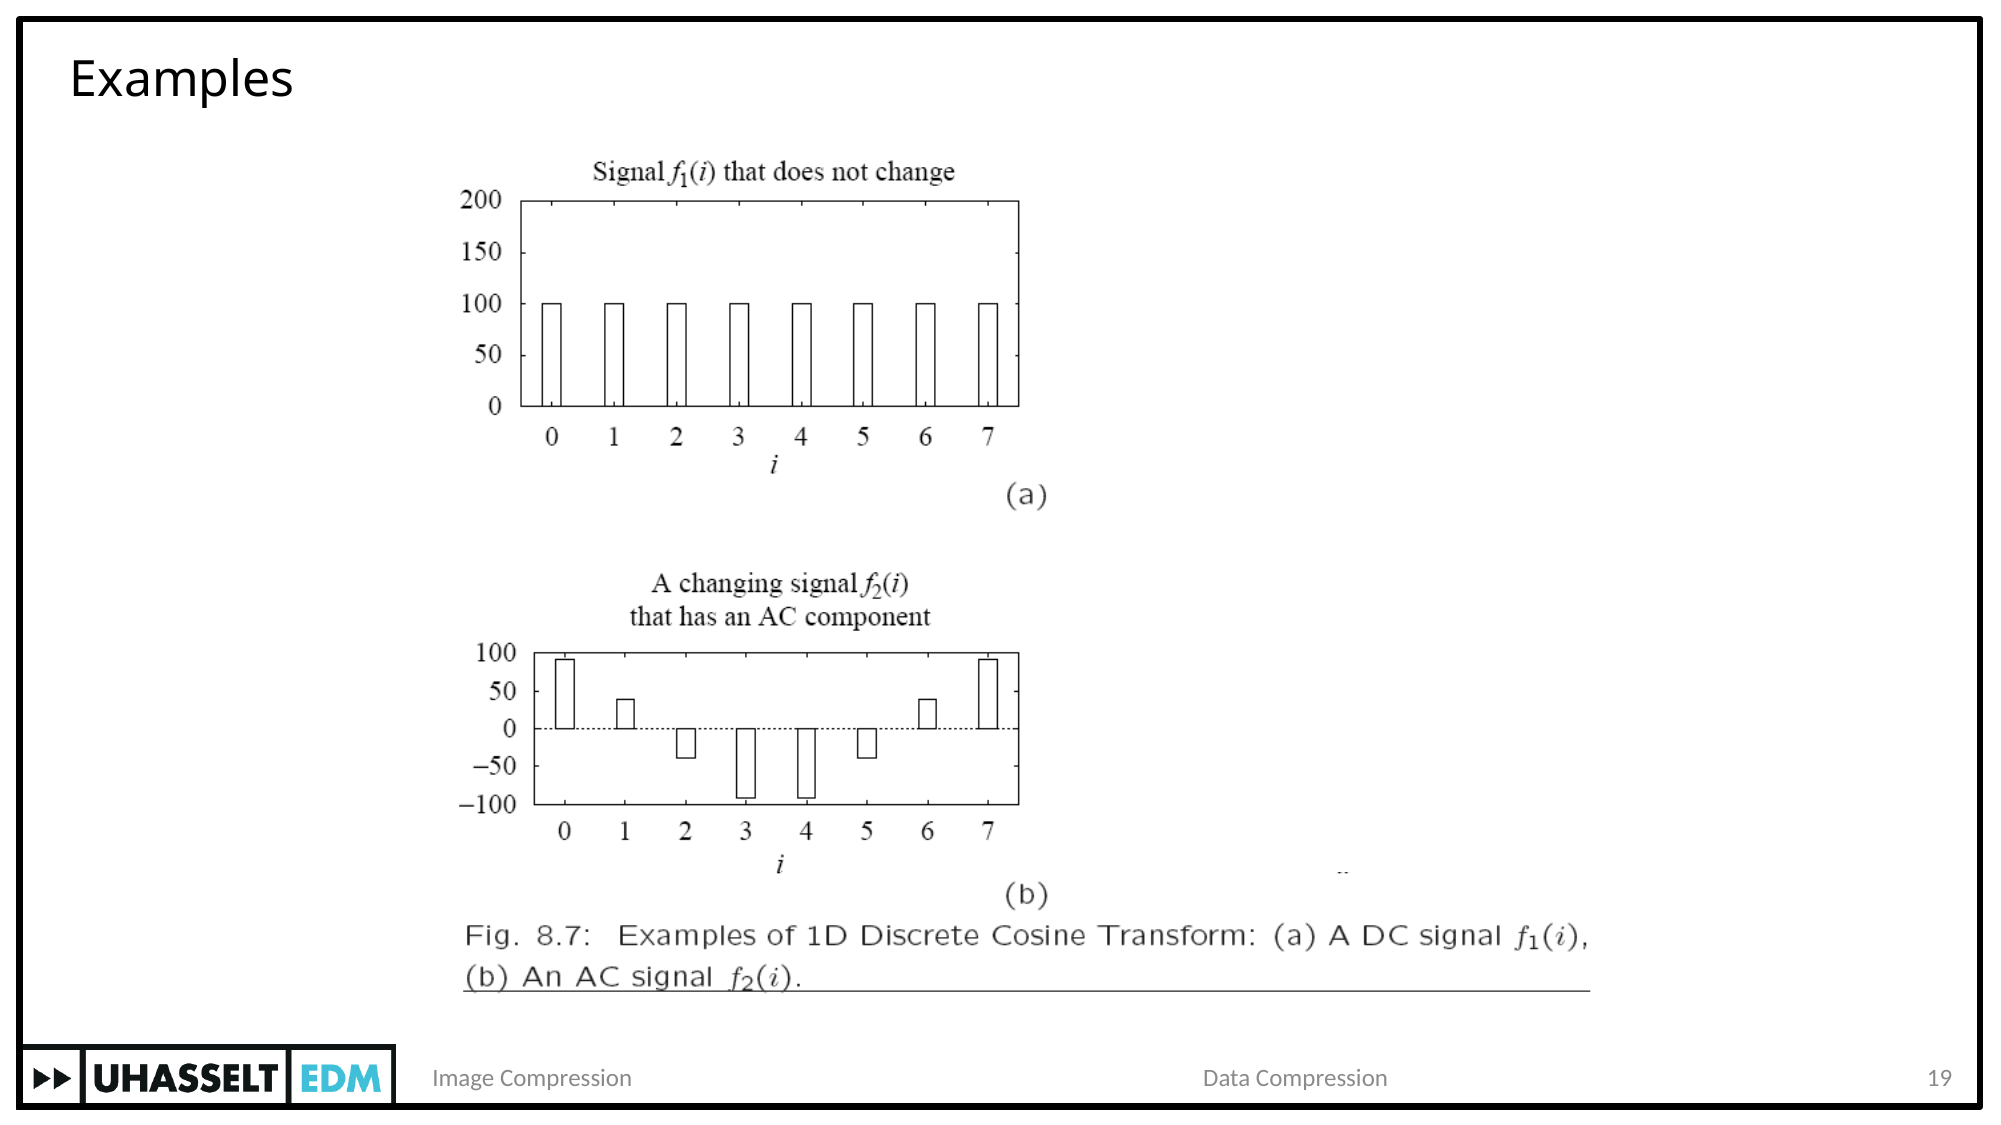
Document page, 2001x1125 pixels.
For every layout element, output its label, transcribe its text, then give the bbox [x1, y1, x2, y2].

title Examples [55, 30, 1945, 122]
footer Data Compression [807, 1046, 1784, 1107]
picture [23, 1044, 396, 1103]
picture [449, 146, 1602, 1000]
slide_number 19 [1802, 1047, 1968, 1107]
slide_number Image Compression [417, 1046, 790, 1107]
